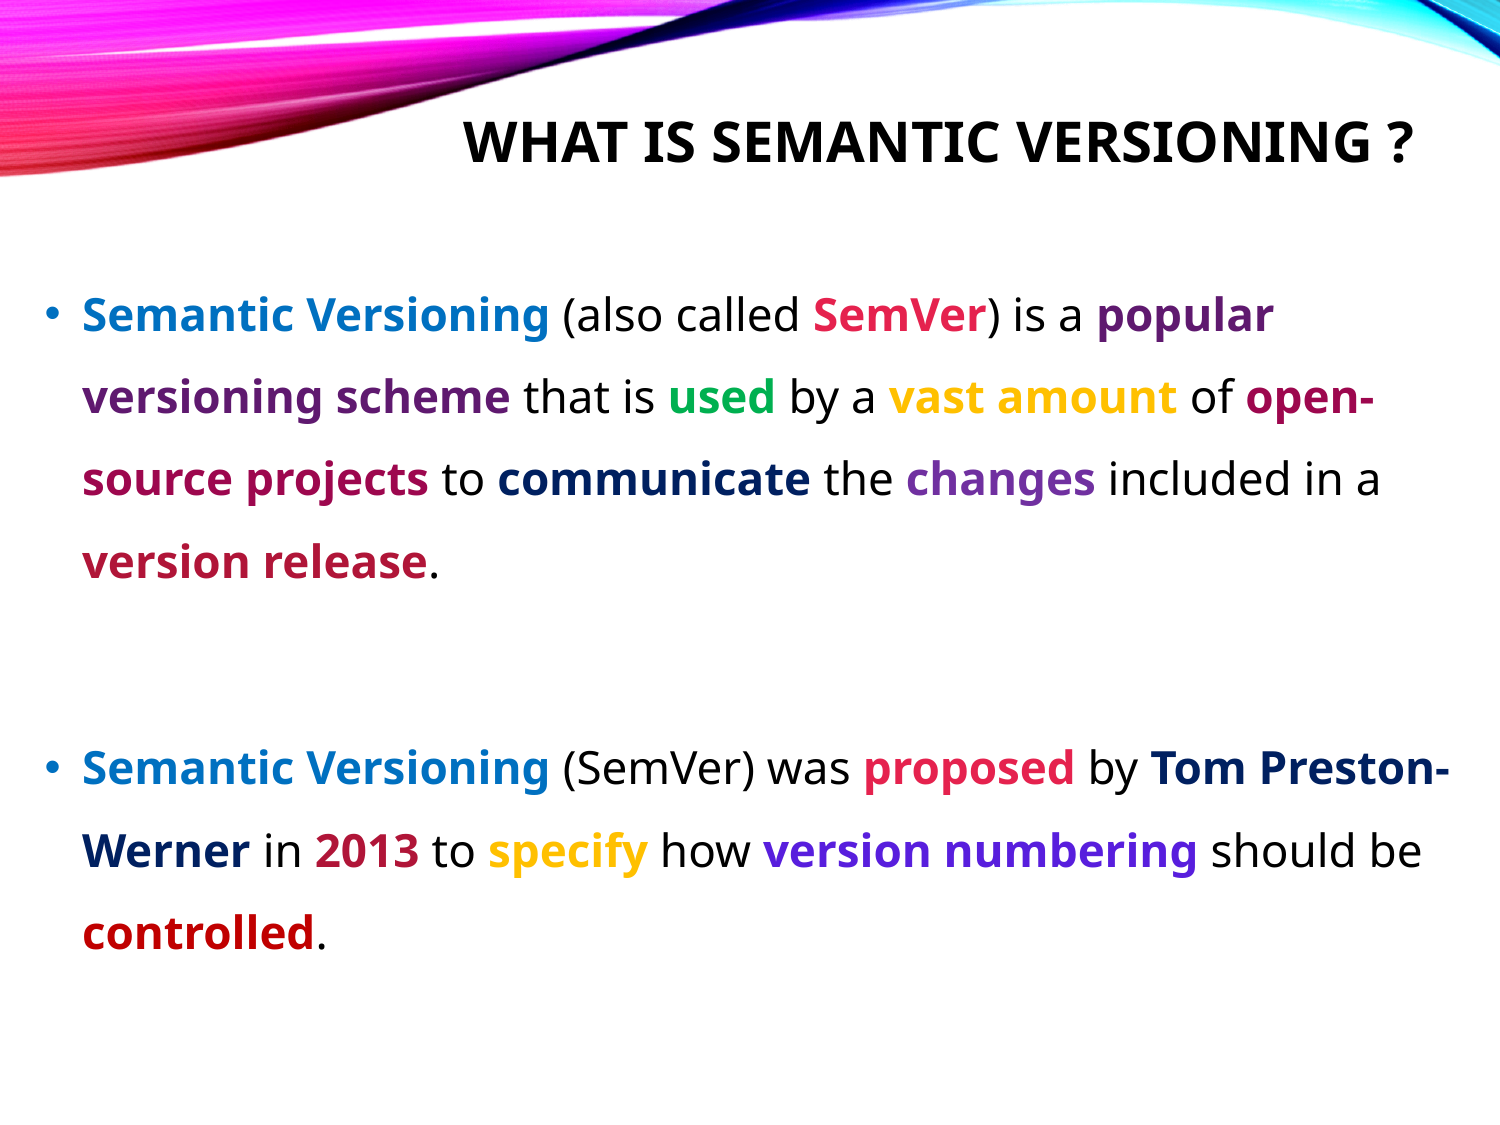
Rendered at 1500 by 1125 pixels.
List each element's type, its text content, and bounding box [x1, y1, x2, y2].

picture [0, 0, 1500, 178]
title What is Semantic versioning ? [383, 38, 1431, 250]
list Semantic Versioning (also called SemVer) is a popular versioning scheme that is used by a vast amount of open-source projects to communicate the changes included in a version release. Semantic Versioning (SemVer) was proposed by Tom Preston-Werner in 2013 to specify how version numbering should be controlled. [29, 250, 1475, 1111]
